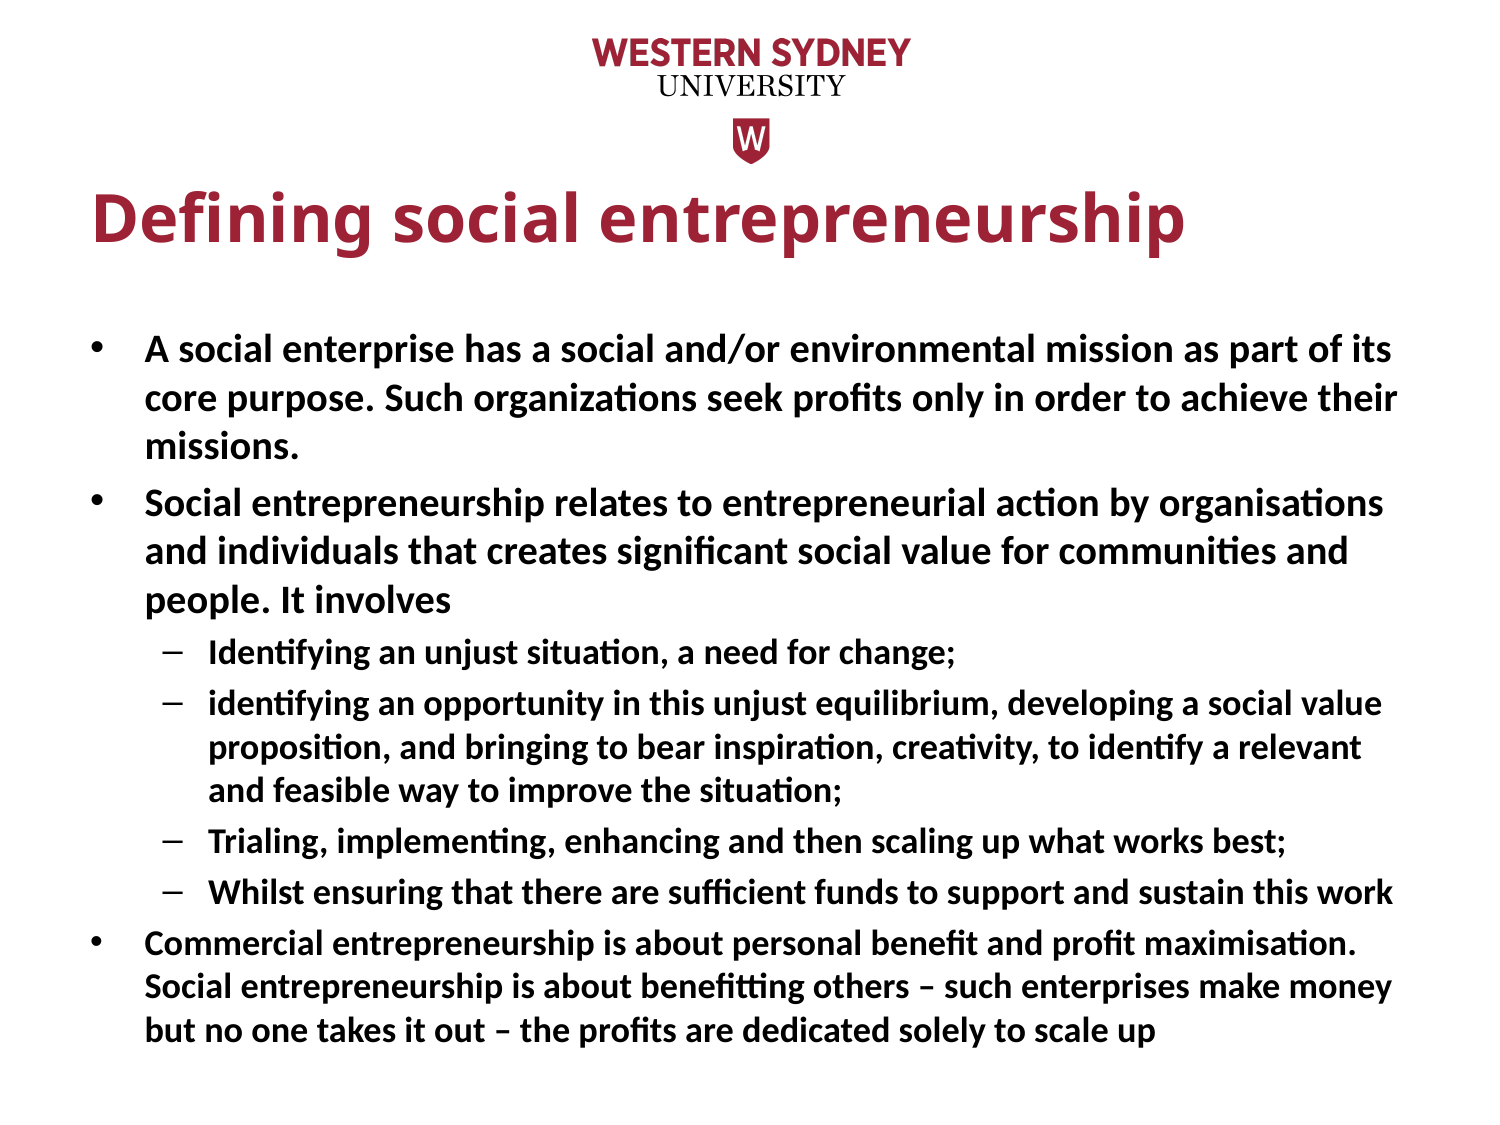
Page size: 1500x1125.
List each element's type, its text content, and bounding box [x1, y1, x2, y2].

picture [591, 38, 911, 165]
title Defining social entrepreneurship [75, 163, 1425, 268]
list A social enterprise has a social and/or environmental mission as part of its core purpose. Such organizations seek profits only in order to achieve their missions. Social entrepreneurship relates to entrepreneurial action by organisations and individuals that creates significant social value for communities and people. It involves Identifying an unjust situation, a need for change; identifying an opportunity in this unjust equilibrium, developing a social value proposition, and bringing to bear inspiration, creativity, to identify a relevant and feasible way to improve the situation; Trialing, implementing, enhancing and then scaling up what works best; Whilst ensuring that there are sufficient funds to support and sustain this work Commercial entrepreneurship is about personal benefit and profit maximisation. Social entrepreneurship is about benefitting others – such enterprises make money but no one takes it out – the profits are dedicated solely to scale up [75, 314, 1425, 1083]
